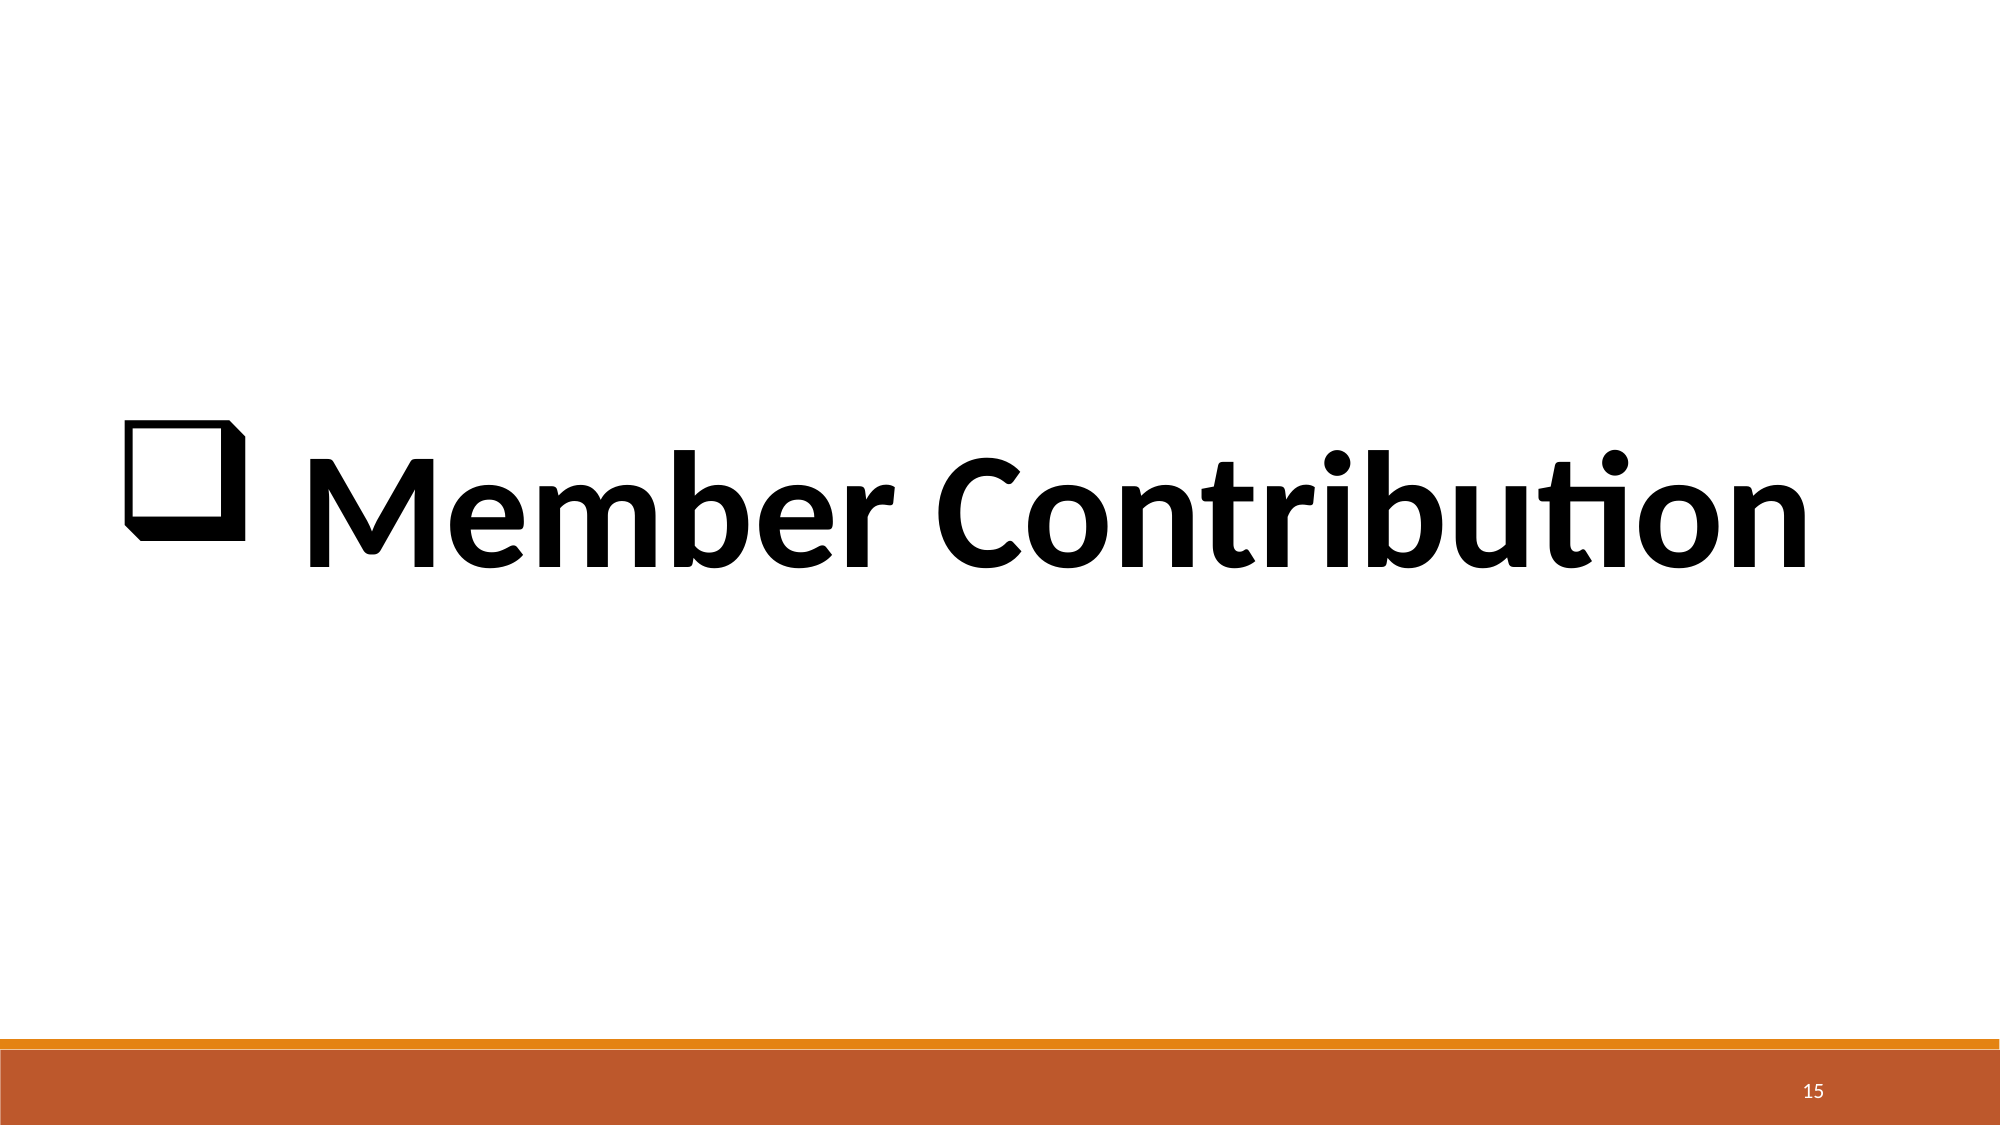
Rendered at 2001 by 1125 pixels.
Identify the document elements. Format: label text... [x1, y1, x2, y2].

text_box Member Contribution [96, 393, 1855, 609]
slide_number 15 [1624, 1059, 1840, 1120]
